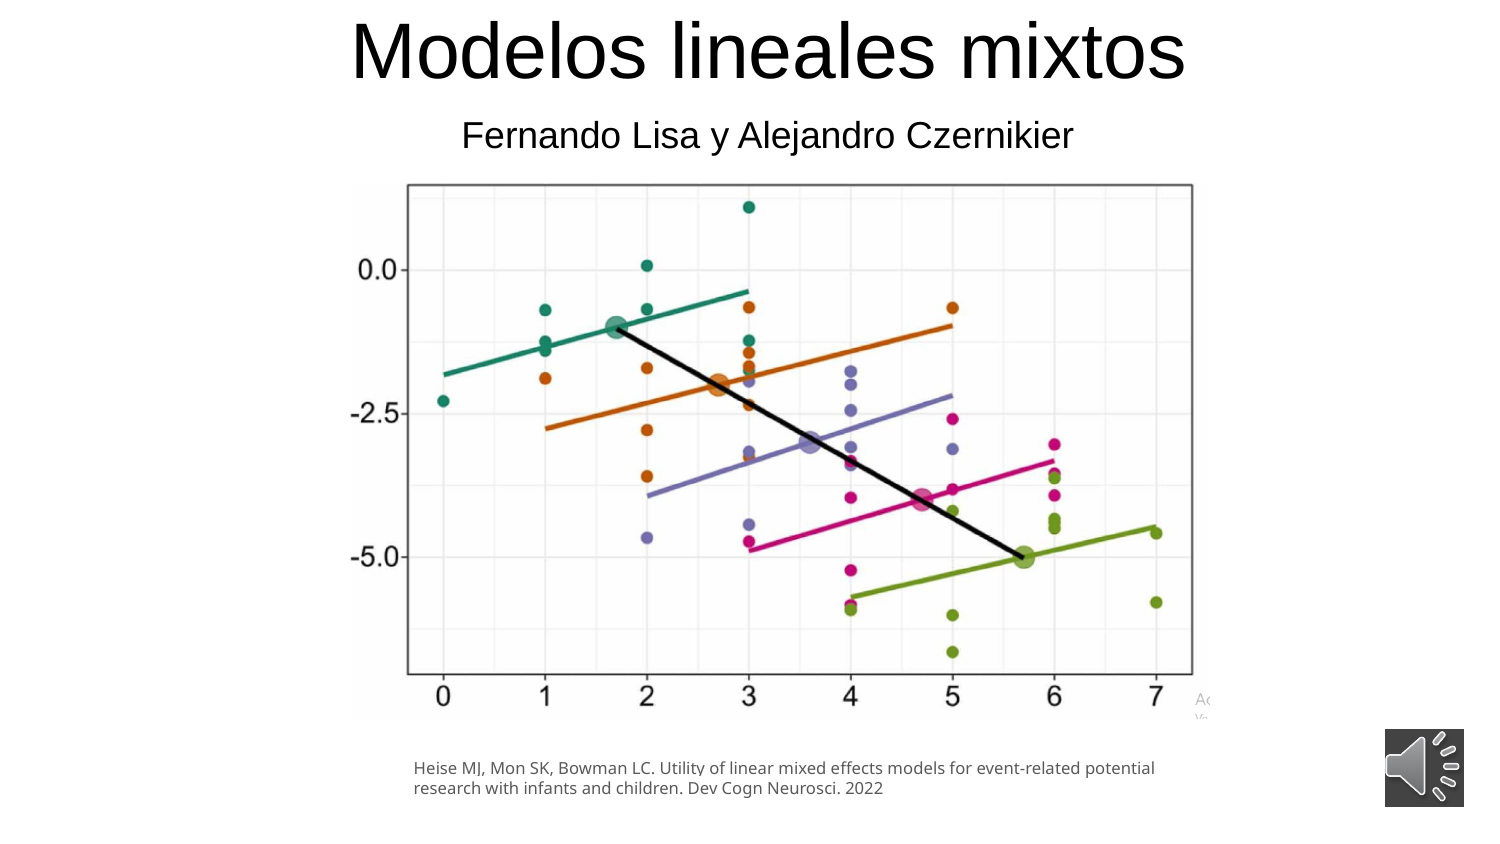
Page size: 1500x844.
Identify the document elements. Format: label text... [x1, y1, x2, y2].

picture [350, 183, 1210, 719]
text_box Fernando Lisa y Alejandro Czernikier [446, 96, 1114, 182]
title Modelos lineales mixtos [69, 0, 1468, 109]
text_box Heise MJ, Mon SK, Bowman LC. Utility of linear mixed effects models for event-related potential research with infants and children. Dev Cogn Neurosci. 2022 [398, 742, 1210, 813]
picture [1384, 728, 1465, 809]
